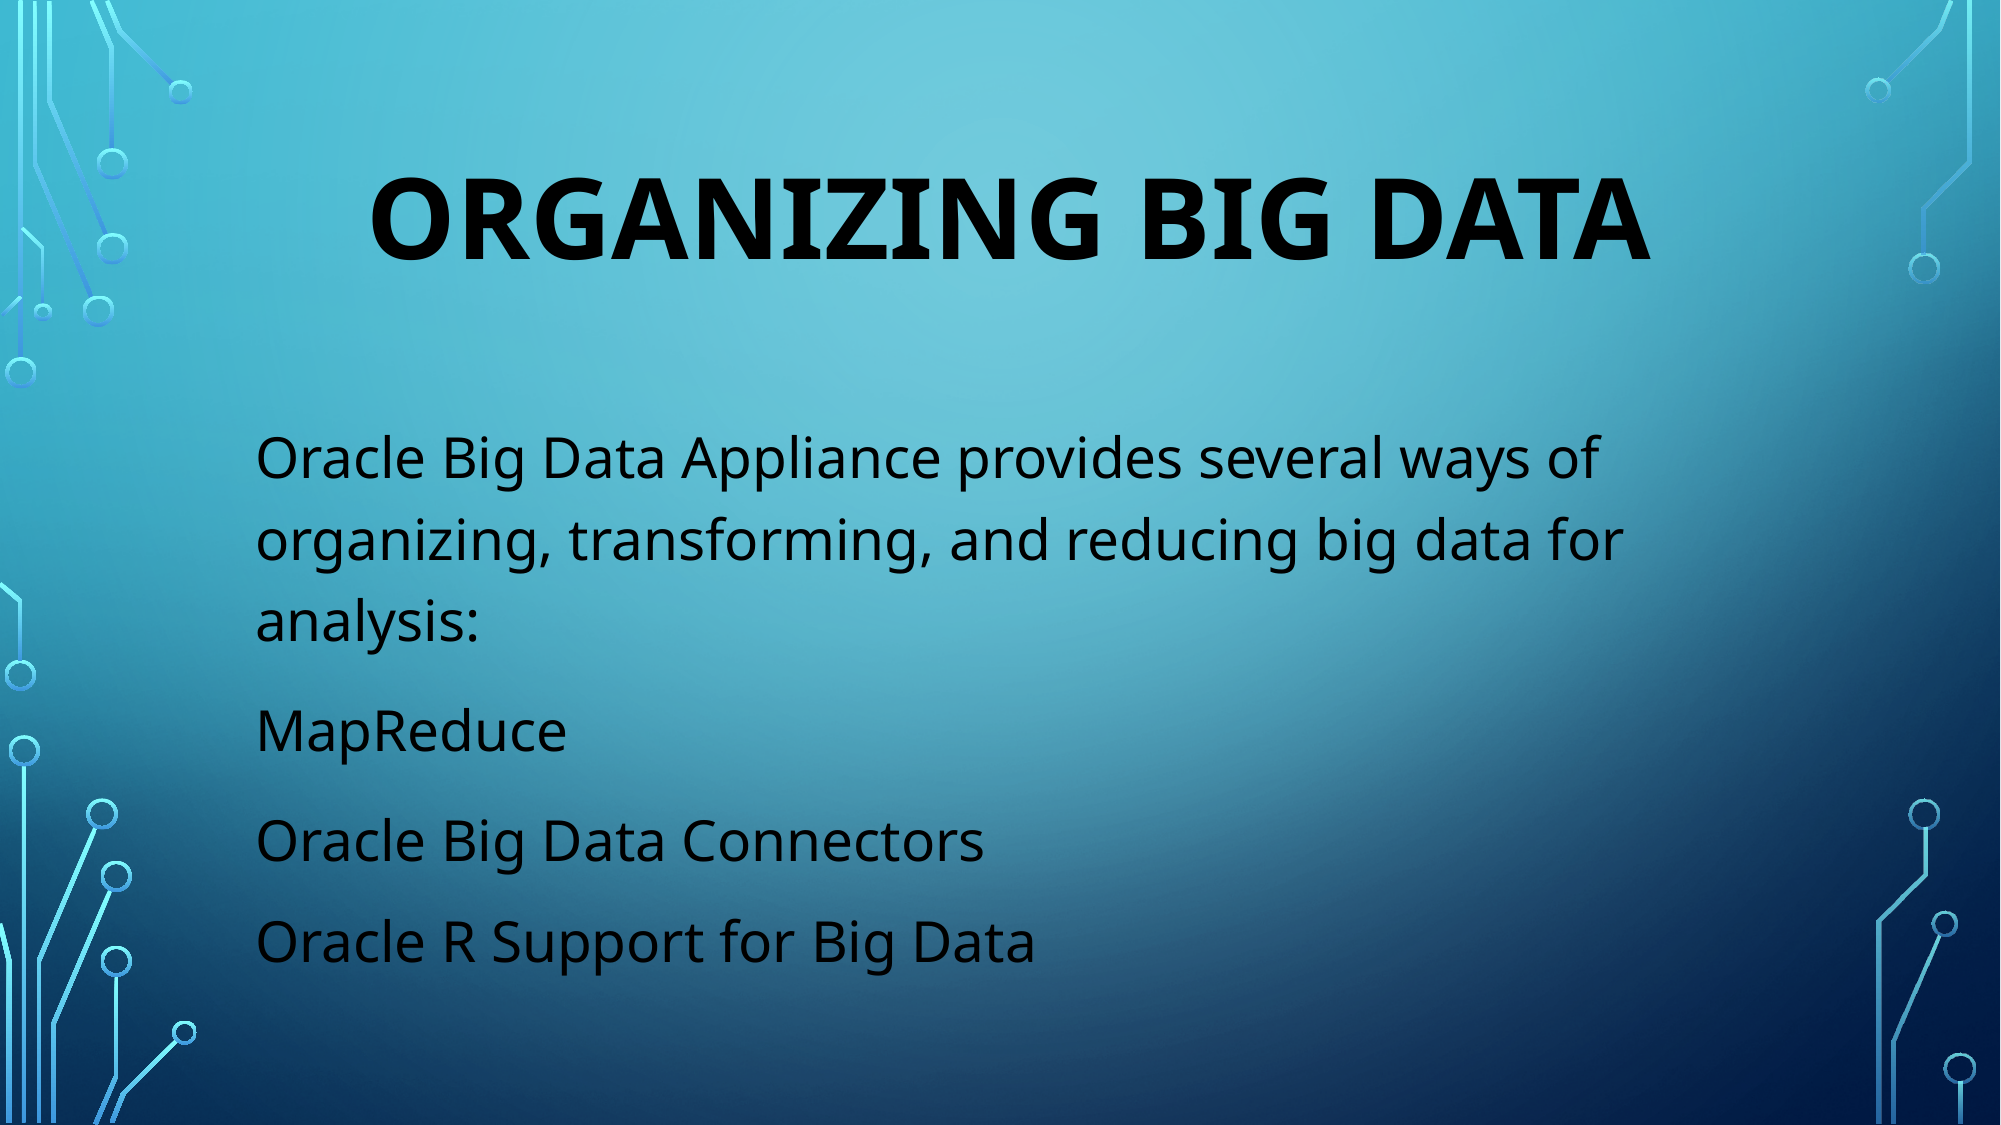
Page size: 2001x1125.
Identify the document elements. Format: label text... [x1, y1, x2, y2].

list Oracle Big Data Appliance provides several ways of organizing, transforming, and reducing big data for analysis: MapReduce Oracle Big Data Connectors Oracle R Support for Big Data [240, 401, 1865, 983]
title Organizing Big Data [187, 101, 1813, 344]
